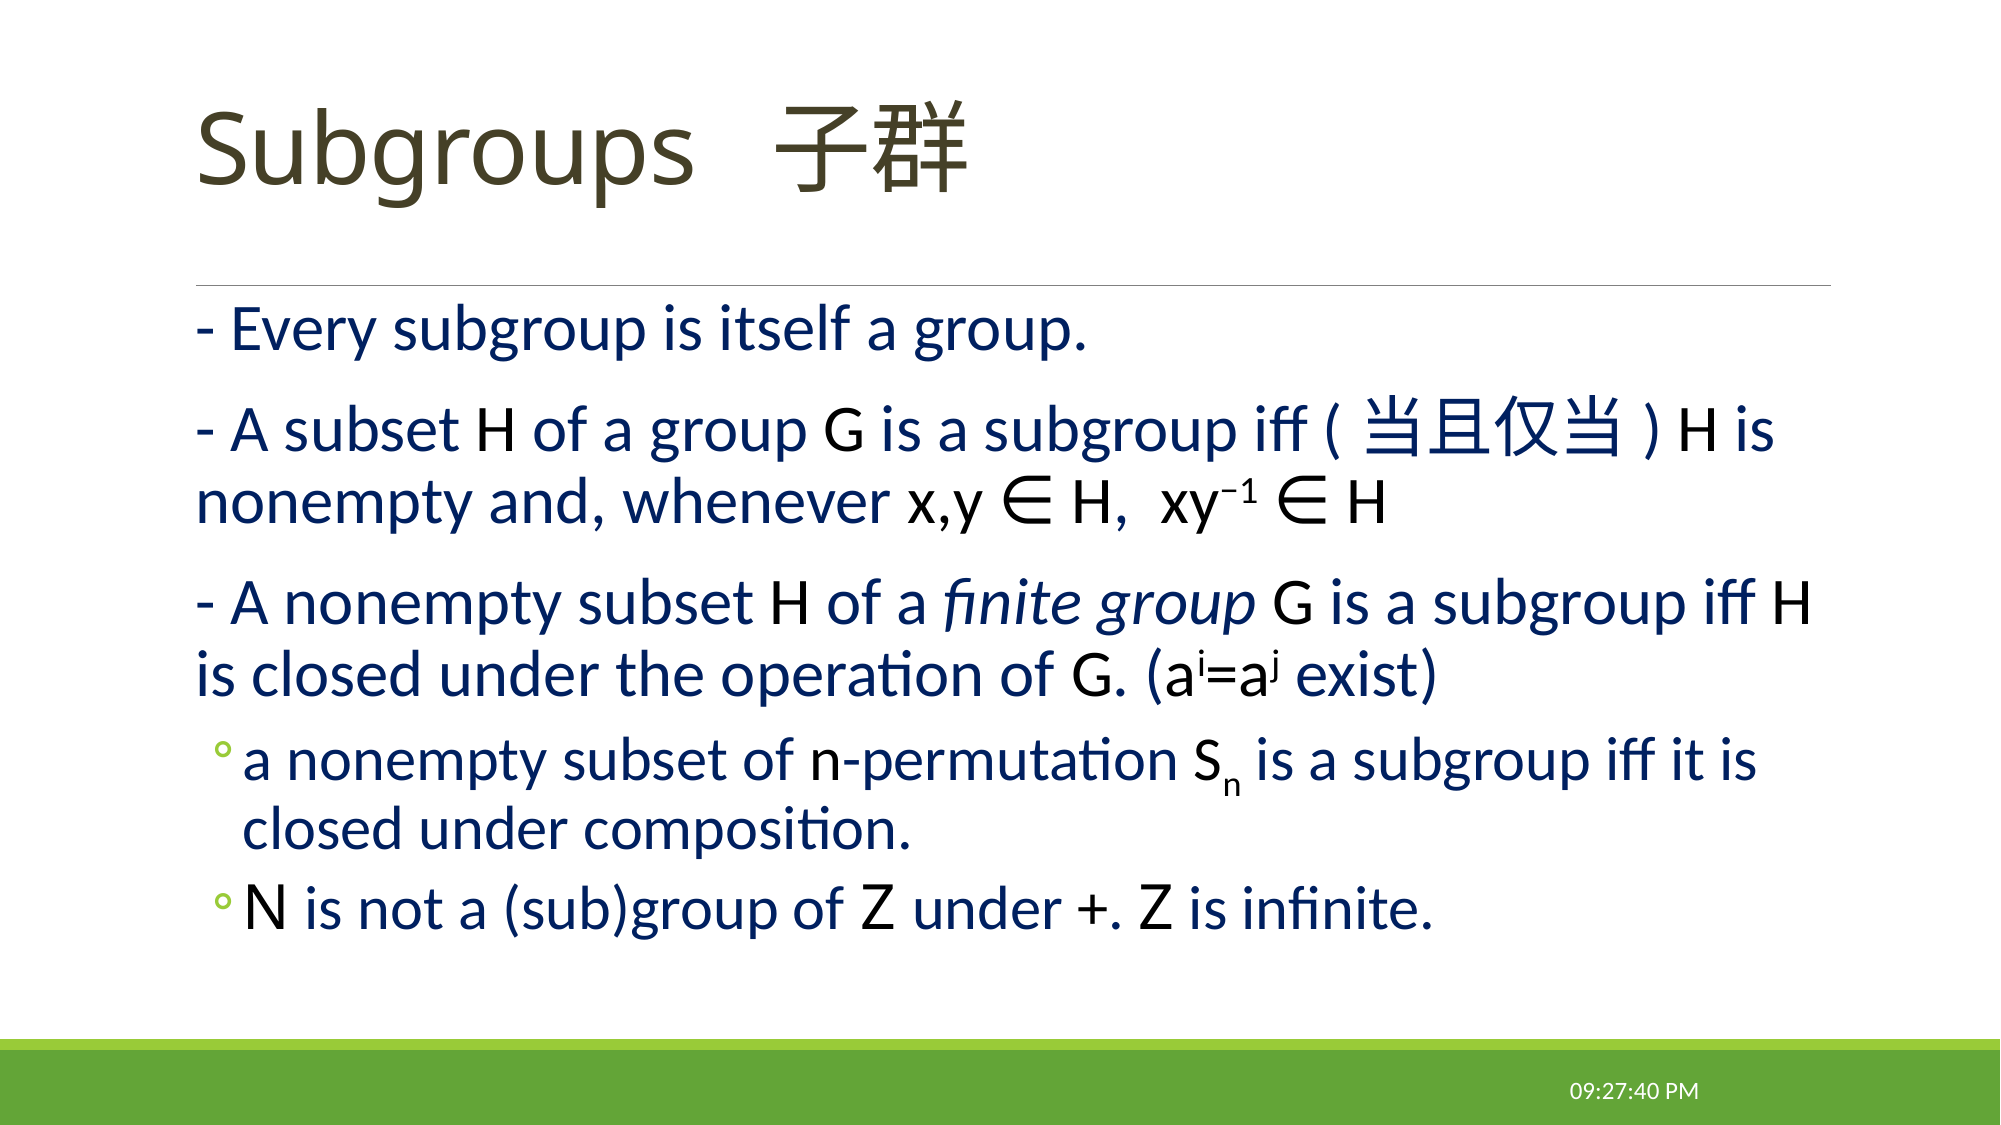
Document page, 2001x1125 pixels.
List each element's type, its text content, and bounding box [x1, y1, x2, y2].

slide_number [1554, 1059, 1961, 1120]
title Subgroups 子群 [180, 47, 1830, 213]
list - Every subgroup is itself a group. - A subset H of a group G is a subgroup iff (当且仅当) H is nonempty and, whenever x,y ∈ H, xy−1 ∈ H - A nonempty subset H of a finite group G is a subgroup iff H is closed under the operation of G. (ai=aj exist) a nonempty subset of n-permutation Sn is a subgroup iff it is closed under composition. N is not a (sub)group of Z under +. Z is infinite. [180, 284, 1830, 963]
